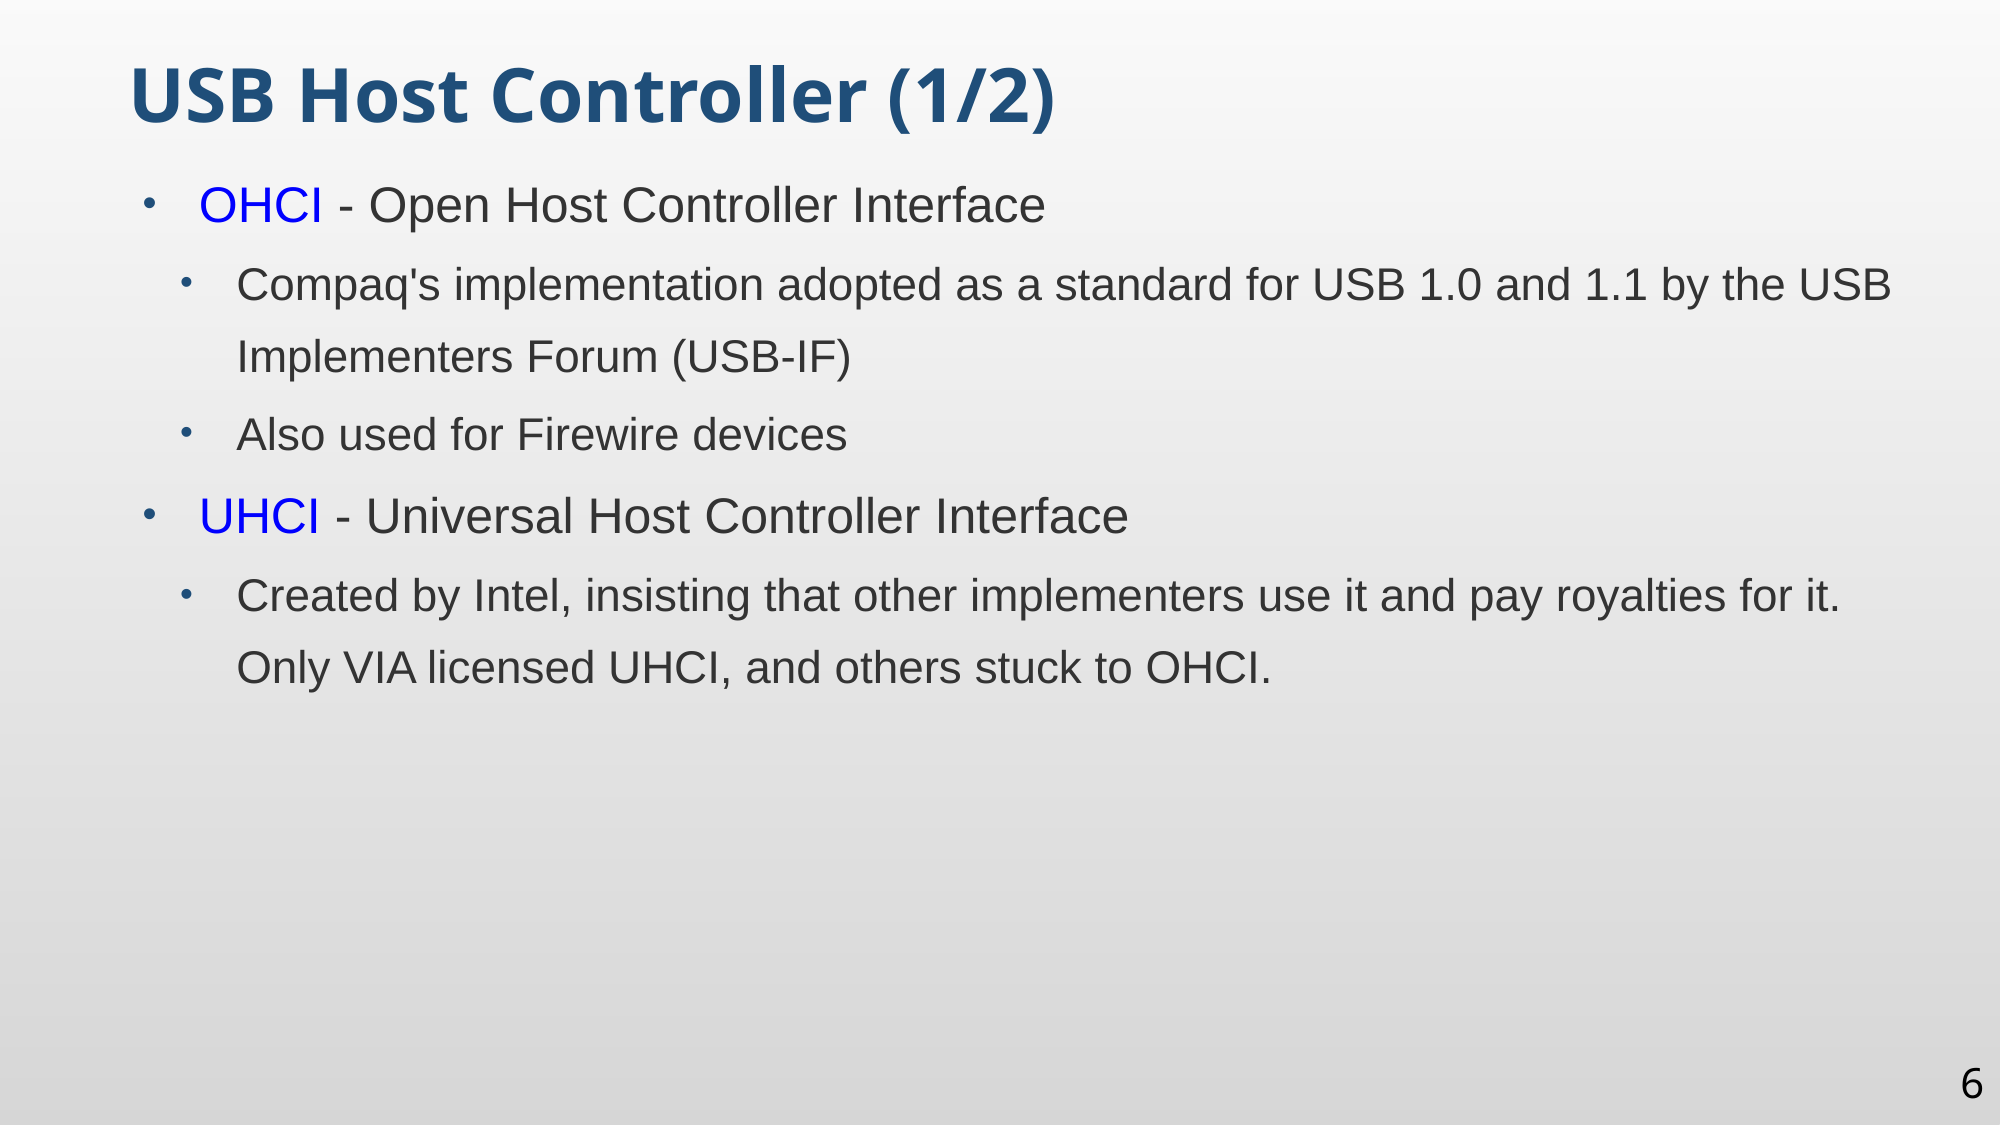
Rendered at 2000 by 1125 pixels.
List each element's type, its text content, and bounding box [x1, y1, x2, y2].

text_box USB Host Controller (1/2) [113, 30, 1886, 147]
list OHCI - Open Host Controller Interface Compaq's implementation adopted as a standard for USB 1.0 and 1.1 by the USB Implementers Forum (USB-IF) Also used for Firewire devices UHCI - Universal Host Controller Interface Created by Intel, insisting that other implementers use it and pay royalties for it. Only VIA licensed UHCI, and others stuck to OHCI. [125, 146, 1945, 1076]
text_box 6 [1811, 1070, 2000, 1101]
